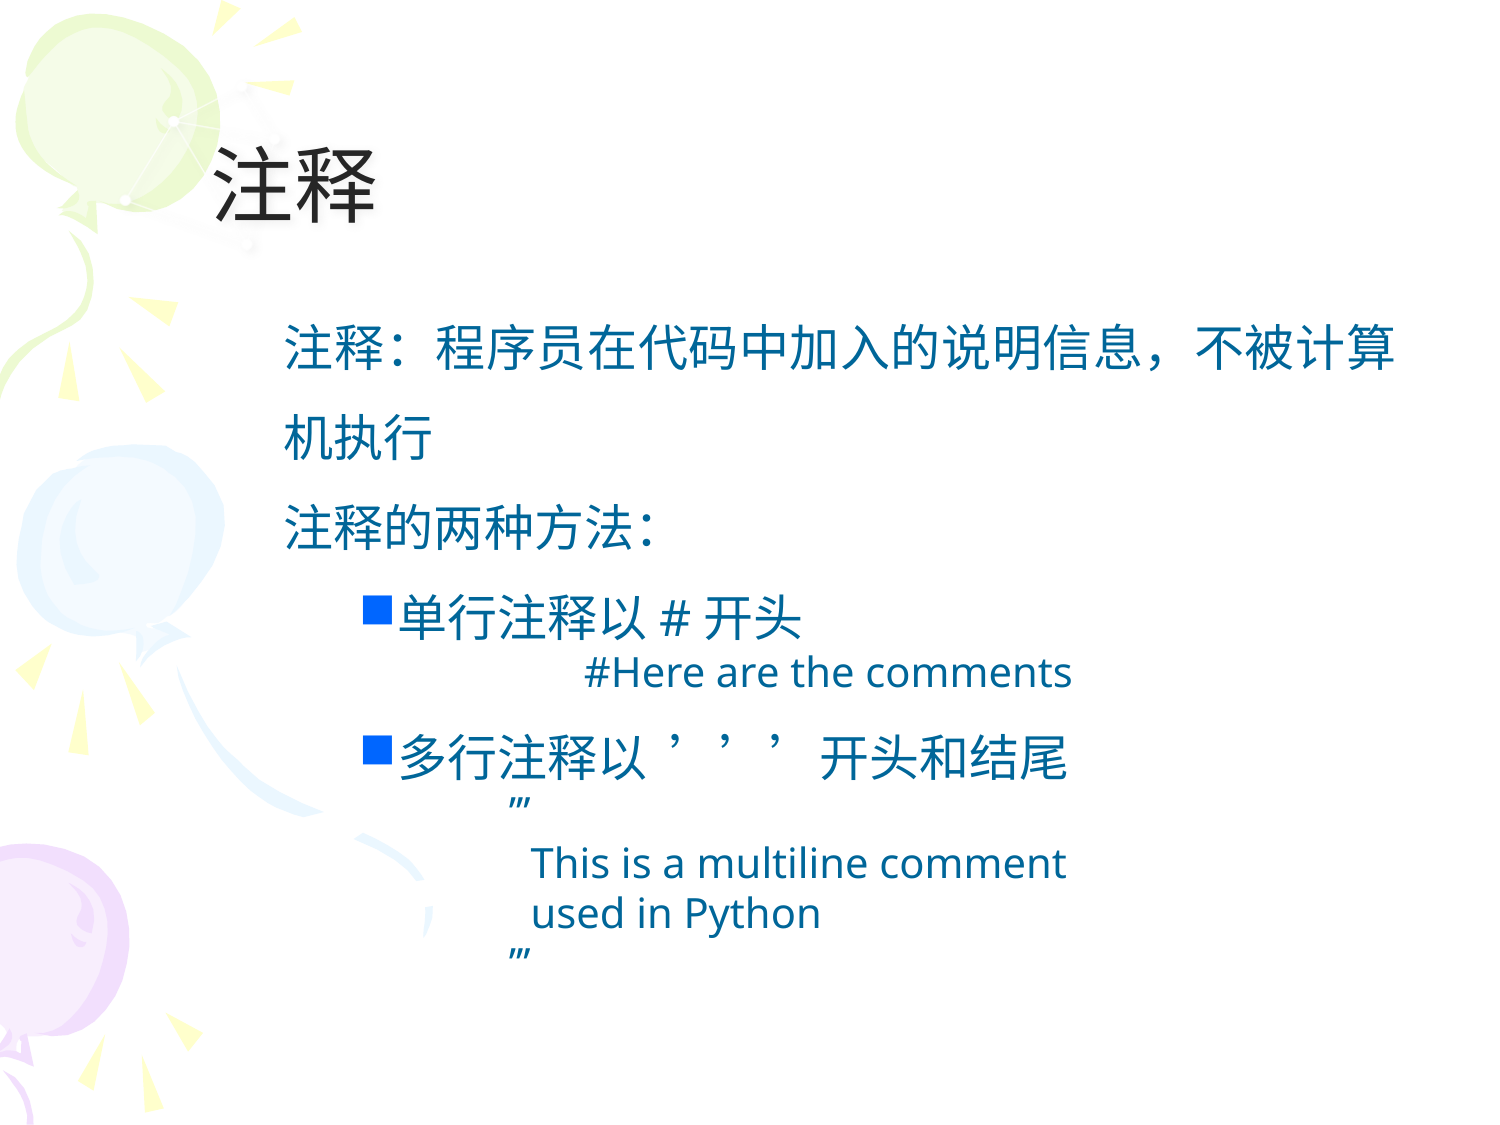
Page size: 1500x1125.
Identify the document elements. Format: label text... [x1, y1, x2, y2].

picture [111, 64, 314, 268]
text_box 注释 [318, 125, 393, 241]
text_box 注释：程序员在代码中加入的说明信息，不被计算机执行 注释的两种方法： 单行注释以#开头 #Here are the comments 多行注释以 ’’’开头和结尾 ’’’ This is a multiline comment used in Python ’’’ [194, 278, 1412, 994]
